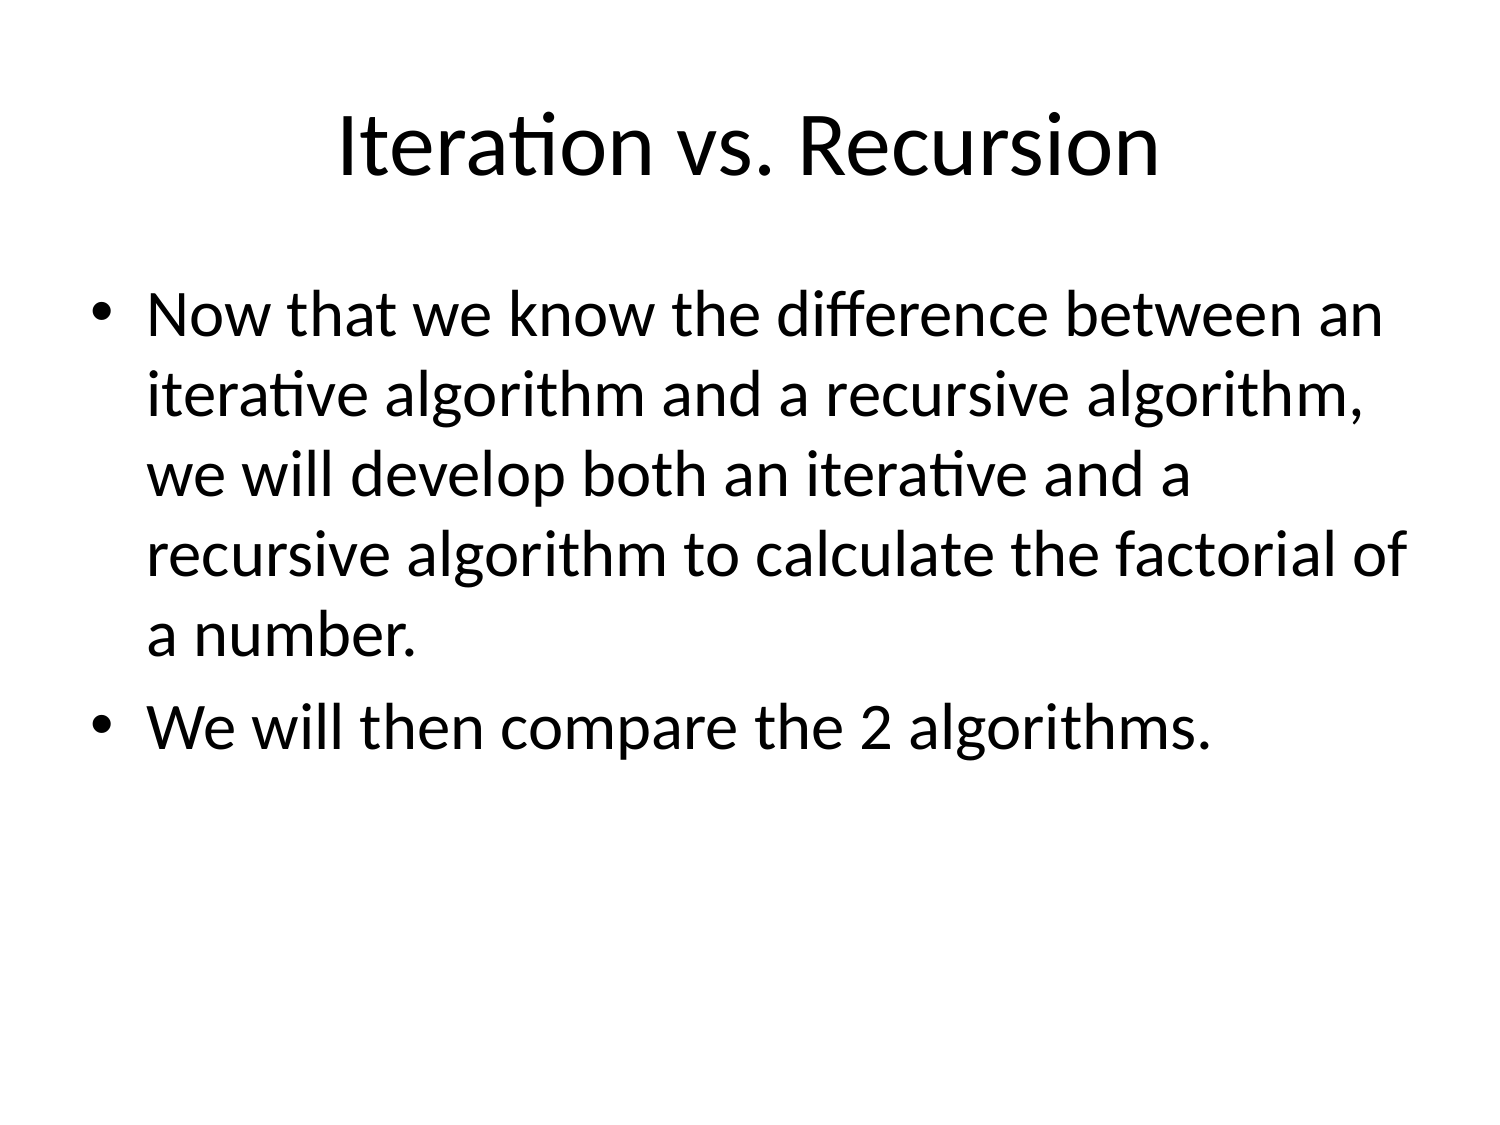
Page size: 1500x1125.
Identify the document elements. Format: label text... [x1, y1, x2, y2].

title Iteration vs. Recursion [75, 45, 1425, 233]
list Now that we know the difference between an iterative algorithm and a recursive algorithm, we will develop both an iterative and a recursive algorithm to calculate the factorial of a number. We will then compare the 2 algorithms. [75, 262, 1425, 1005]
